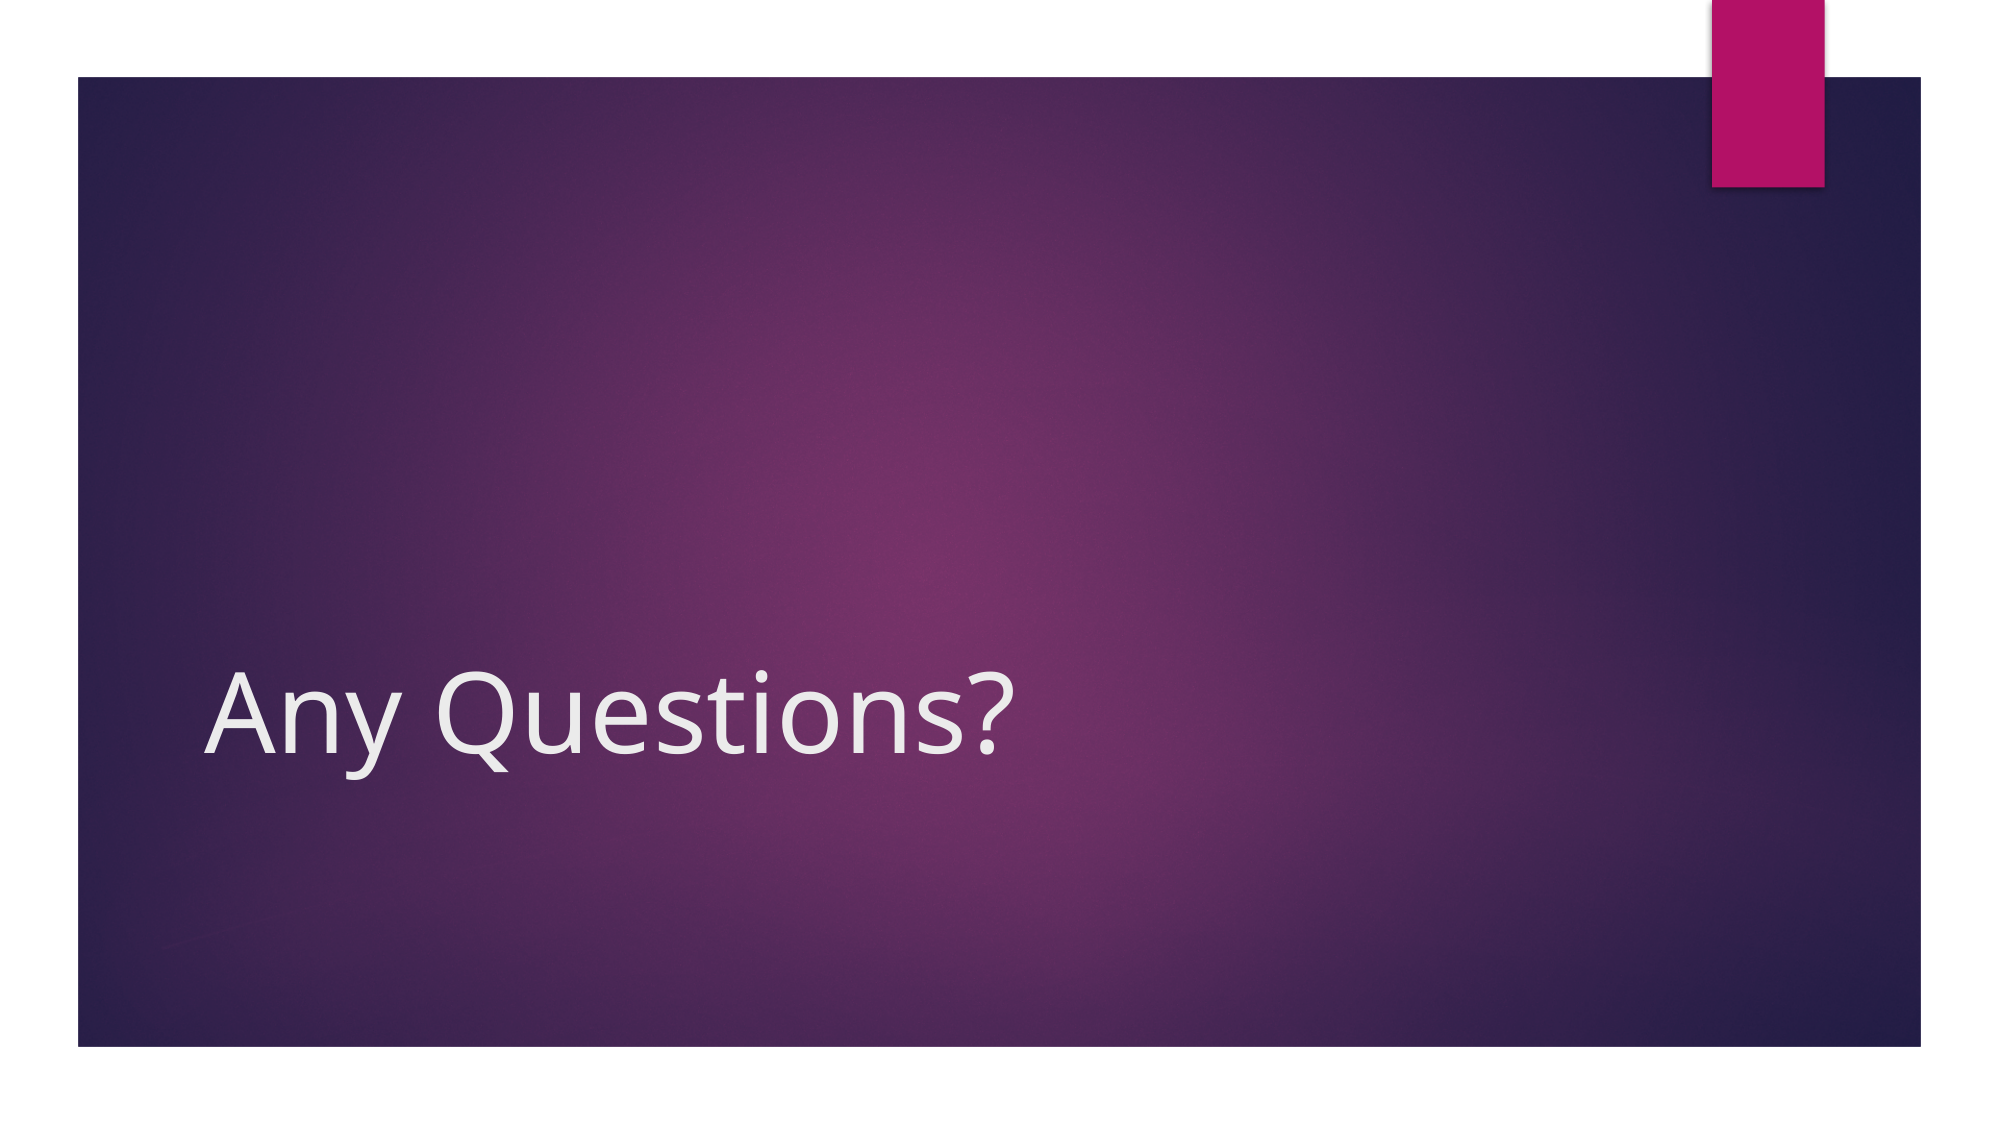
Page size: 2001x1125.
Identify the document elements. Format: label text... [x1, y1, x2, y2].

title Any Questions? [189, 344, 1638, 784]
